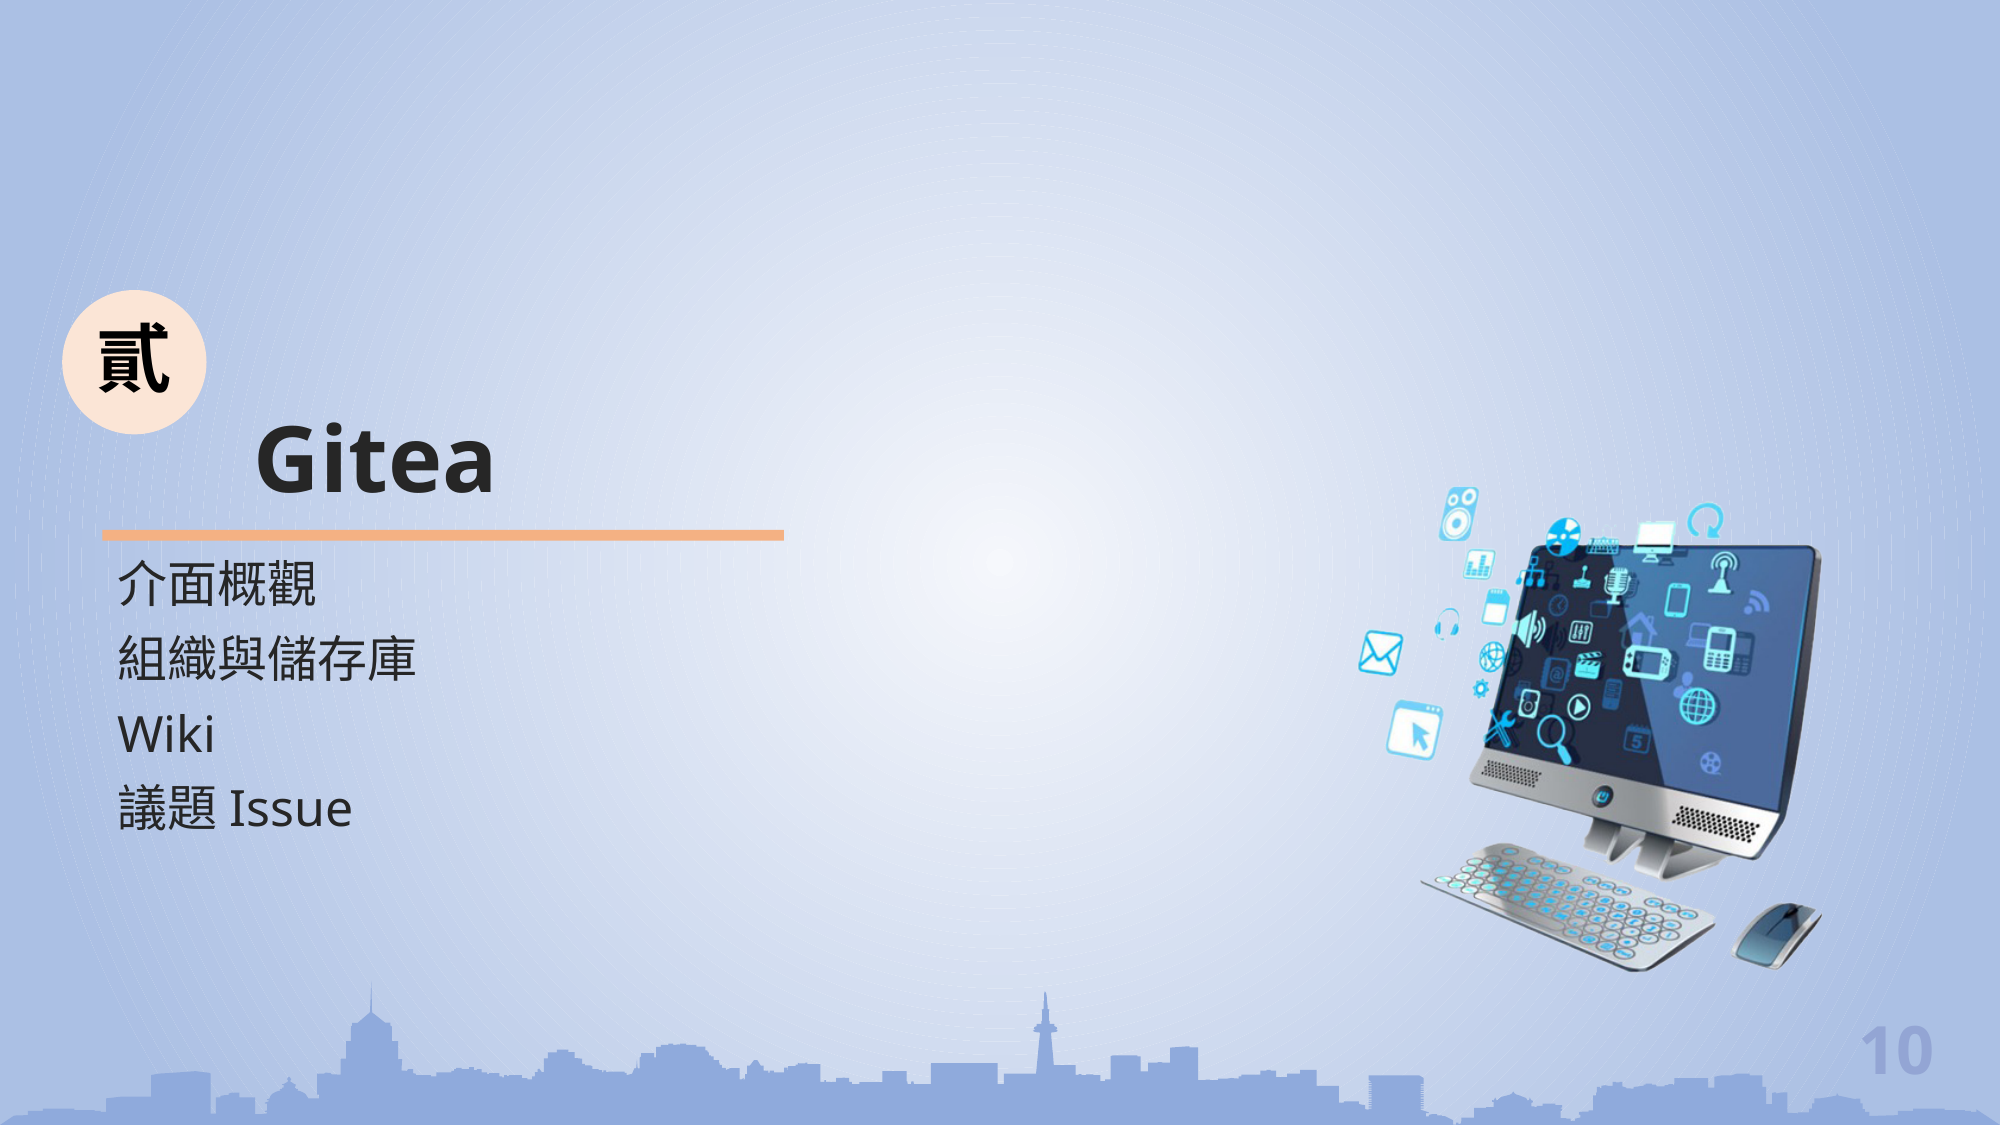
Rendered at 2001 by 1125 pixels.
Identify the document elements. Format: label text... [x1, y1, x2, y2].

list 介面概觀 組織與儲存庫 Wiki 議題Issue [102, 551, 784, 999]
slide_number 10 [1833, 1008, 1961, 1098]
title Gitea [102, 387, 650, 520]
list 貳 [62, 290, 207, 435]
picture [1350, 420, 1826, 1054]
